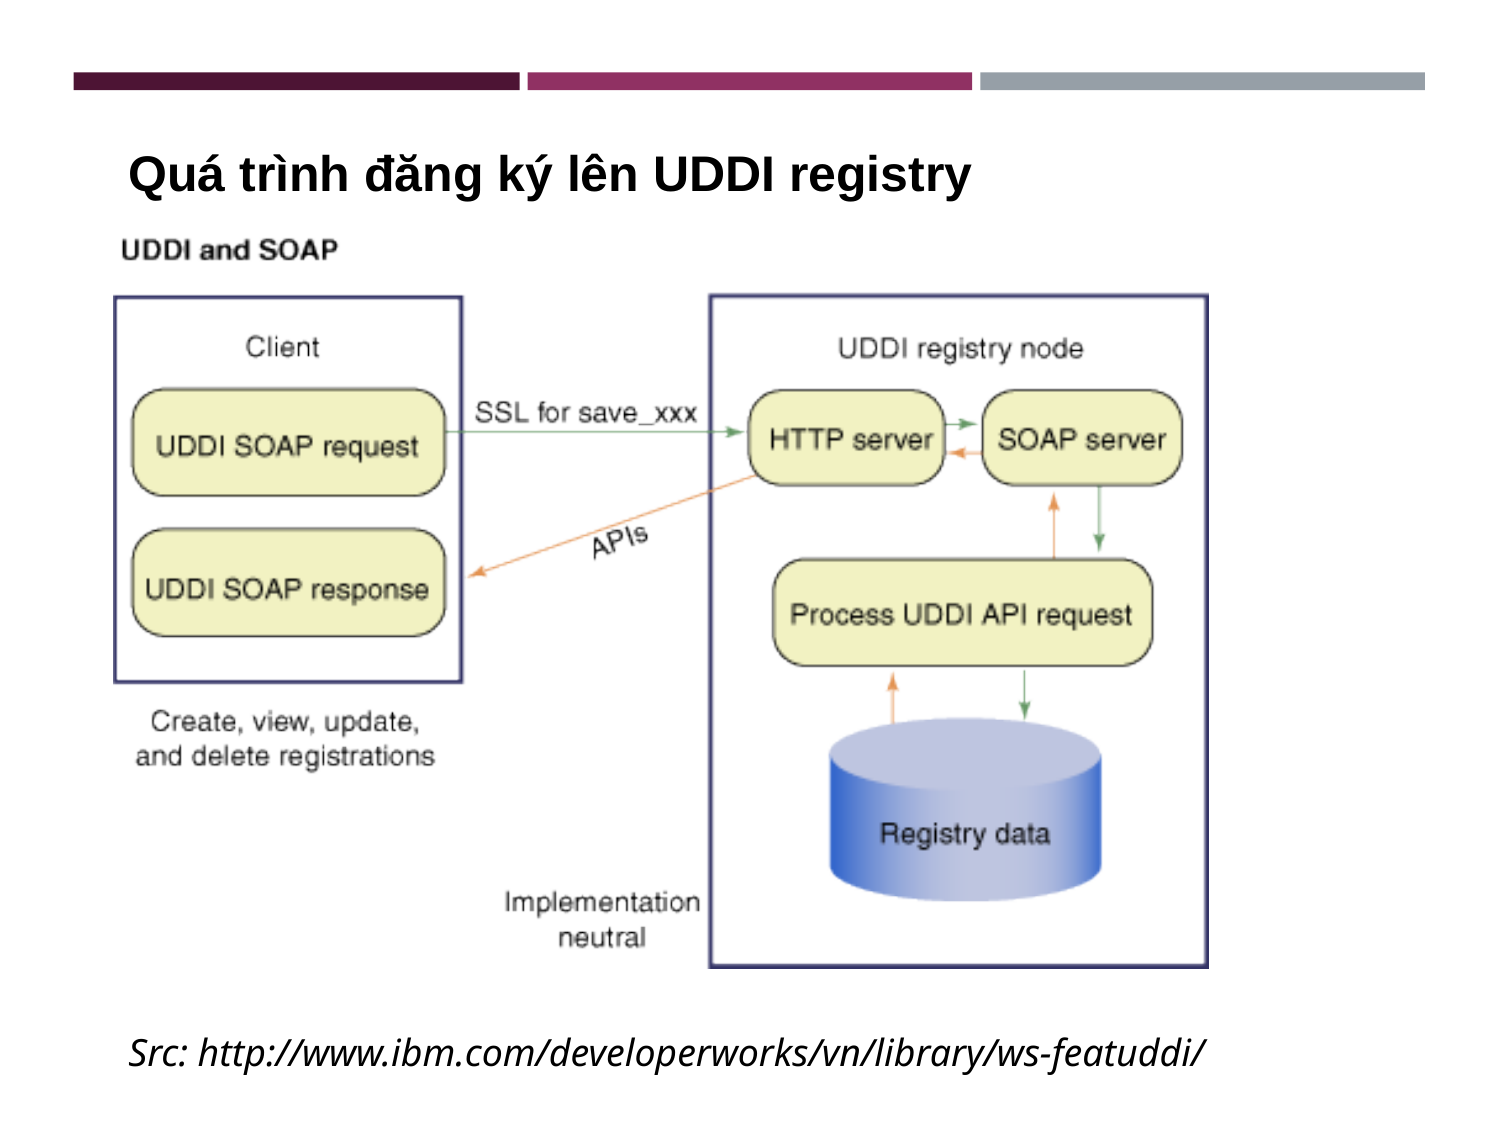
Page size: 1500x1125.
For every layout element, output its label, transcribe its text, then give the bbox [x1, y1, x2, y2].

picture [113, 233, 1209, 970]
text_box Quá trình đăng ký lên UDDI registry [113, 134, 996, 210]
text_box Src: http://www.ibm.com/developerworks/vn/library/ws-featuddi/ [113, 1021, 1353, 1082]
